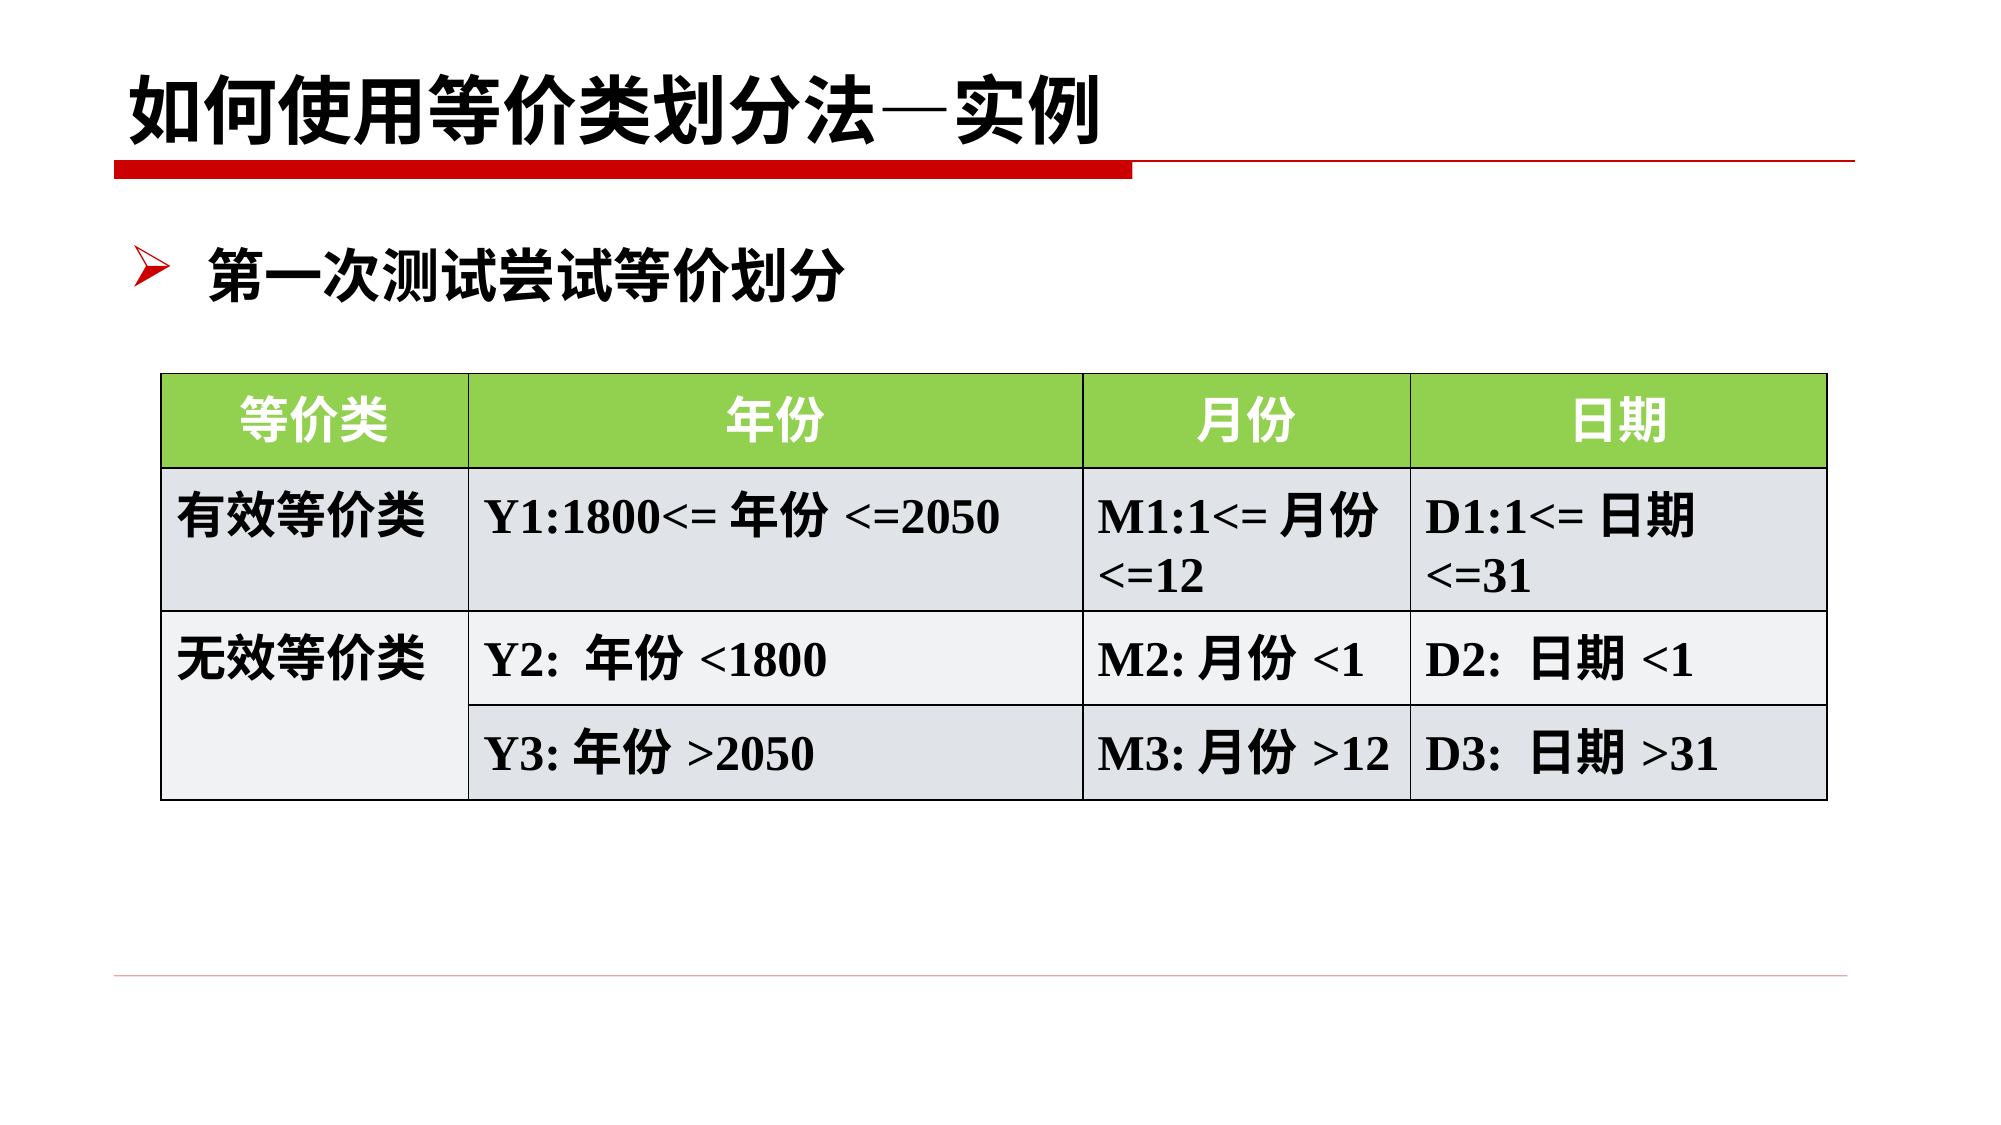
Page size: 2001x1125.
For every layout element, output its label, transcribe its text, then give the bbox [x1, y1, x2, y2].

table_cell M3:月份>12 [1084, 706, 1410, 799]
table_header 月份 [1084, 374, 1410, 467]
table_cell D1:1<=日期<=31 [1411, 469, 1826, 610]
table_cell 无效等价类 [162, 612, 468, 799]
table_cell M2:月份<1 [1084, 612, 1410, 704]
table_cell D2: 日期<1 [1411, 612, 1826, 704]
table_header 日期 [1411, 374, 1826, 467]
table_cell Y1:1800<=年份<=2050 [469, 469, 1082, 610]
table_cell Y3:年份>2050 [469, 706, 1082, 799]
table_header 年份 [469, 374, 1082, 467]
table_cell Y2: 年份<1800 [469, 612, 1082, 704]
table_cell M1:1<=月份<=12 [1084, 469, 1410, 610]
table_cell 有效等价类 [162, 469, 468, 610]
table_cell D3: 日期>31 [1411, 706, 1826, 799]
table_header 等价类 [162, 374, 468, 467]
list 第一次测试尝试等价划分 [114, 196, 1865, 897]
title 如何使用等价类划分法—实例 [112, 42, 1863, 161]
